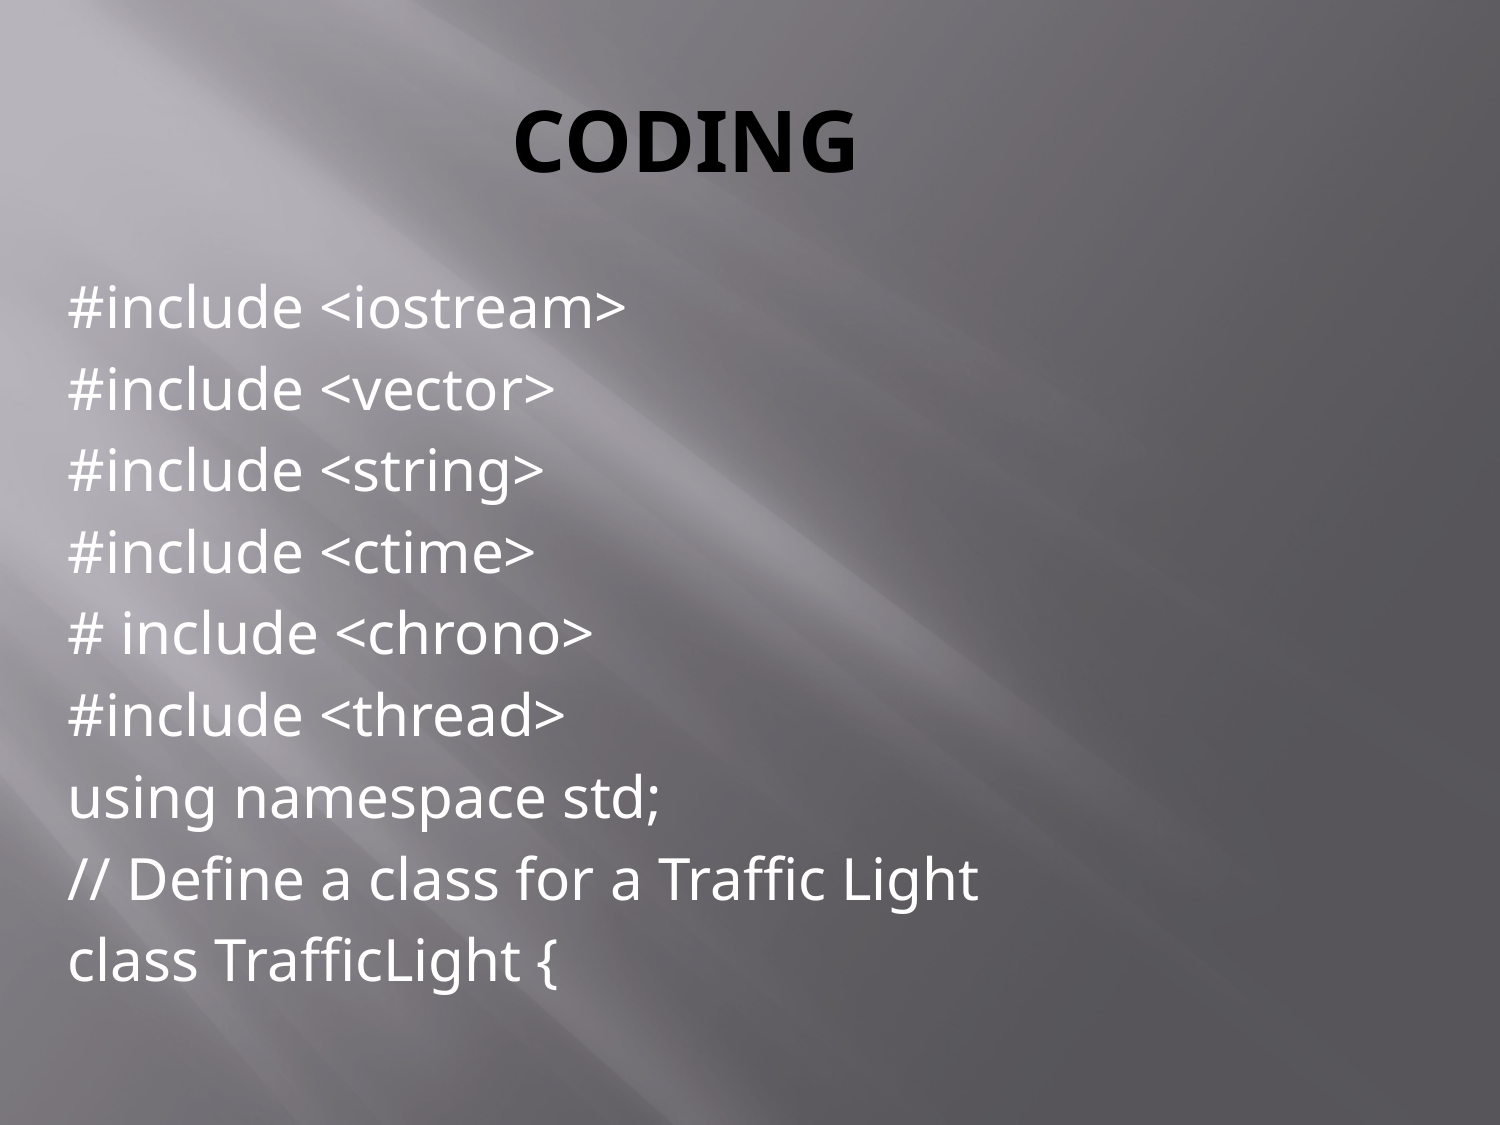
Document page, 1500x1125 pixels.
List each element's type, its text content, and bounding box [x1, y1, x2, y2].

title CODING [0, 44, 1351, 234]
list #include <iostream> #include <vector> #include <string> #include <ctime> # include <chrono> #include <thread> using namespace std; // Define a class for a Traffic Light class TrafficLight { [0, 261, 1351, 1125]
